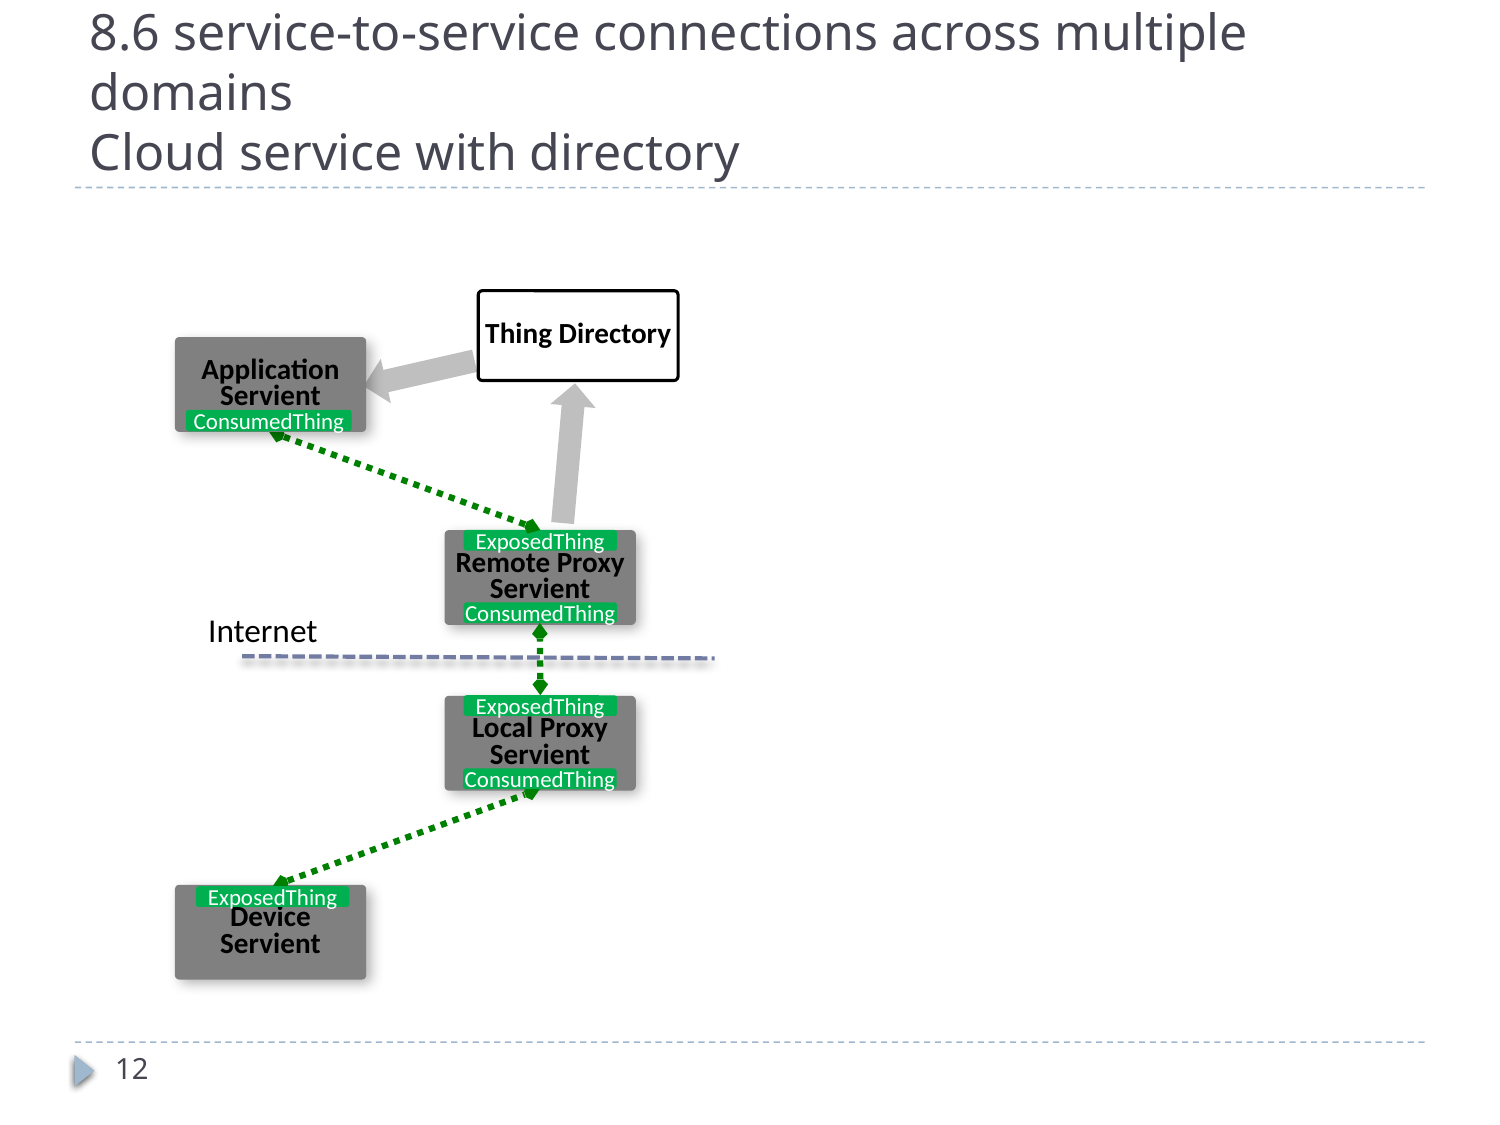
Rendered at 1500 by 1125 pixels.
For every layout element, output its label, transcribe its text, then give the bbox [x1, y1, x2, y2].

title 8.6 service-to-service connections across multiple domains Cloud service with directory [75, 37, 1425, 188]
text_box ExposedThing [463, 695, 618, 716]
text_box Remote Proxy Servient [444, 530, 636, 625]
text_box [546, 655, 715, 659]
text_box Thing Directory [476, 289, 680, 383]
text_box ExposedThing [463, 529, 618, 551]
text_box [268, 431, 541, 531]
text_box [548, 383, 598, 526]
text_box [272, 788, 541, 887]
text_box ExposedThing [195, 886, 350, 907]
text_box ConsumedThing [462, 768, 617, 790]
slide_number 12 [100, 1042, 426, 1103]
text_box ConsumedThing [185, 409, 352, 432]
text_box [241, 655, 533, 659]
text_box ConsumedThing [463, 602, 618, 624]
text_box Internet [193, 602, 333, 657]
text_box Application Servient [174, 337, 367, 432]
text_box Device Servient [174, 884, 367, 980]
text_box [381, 348, 476, 405]
text_box Local Proxy Servient [444, 695, 636, 791]
